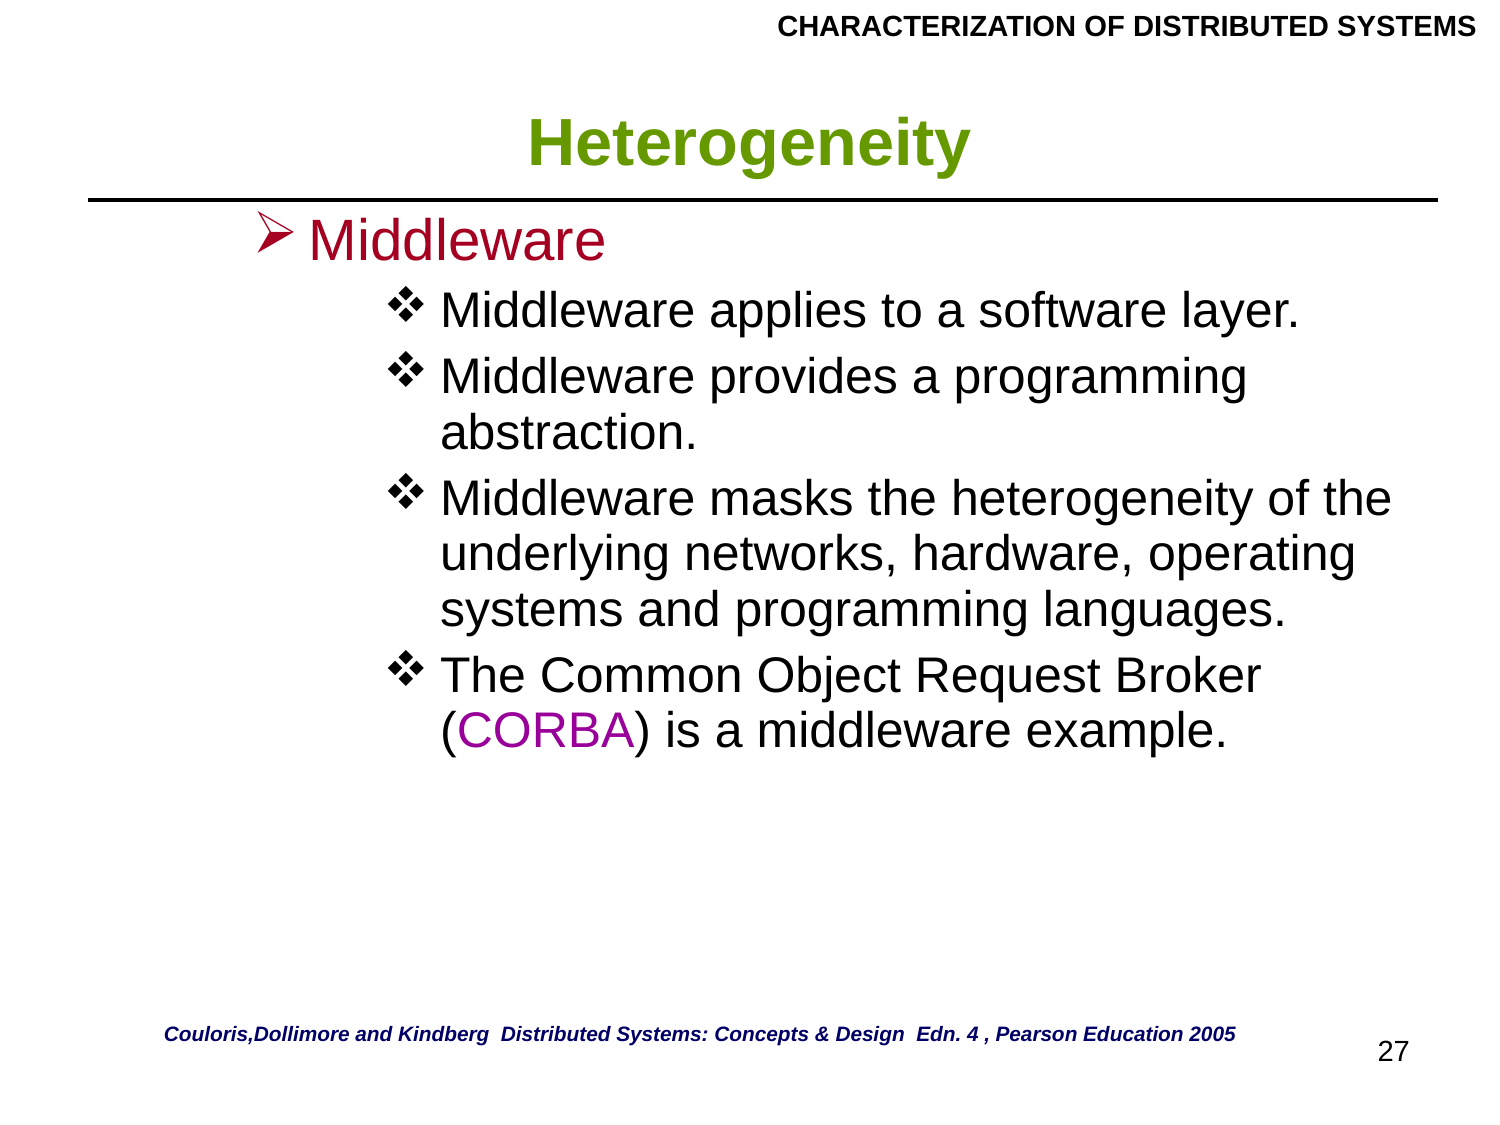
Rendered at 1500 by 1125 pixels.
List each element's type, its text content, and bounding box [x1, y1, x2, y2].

text_box CHARACTERIZATION OF DISTRIBUTED SYSTEMS [762, 0, 1492, 50]
title Heterogeneity [74, 37, 1426, 241]
table_header Middleware Middleware applies to a software layer. Middleware provides a programming abstraction. Middleware masks the heterogeneity of the underlying networks, hardware, operating systems and programming languages. The Common Object Request Broker (CORBA) is a middleware example. [88, 202, 1438, 805]
text_box Couloris,Dollimore and Kindberg Distributed Systems: Concepts & Design Edn. 4 , Pearson Education 2005 [99, 1012, 1300, 1090]
slide_number 27 [1074, 1024, 1426, 1103]
